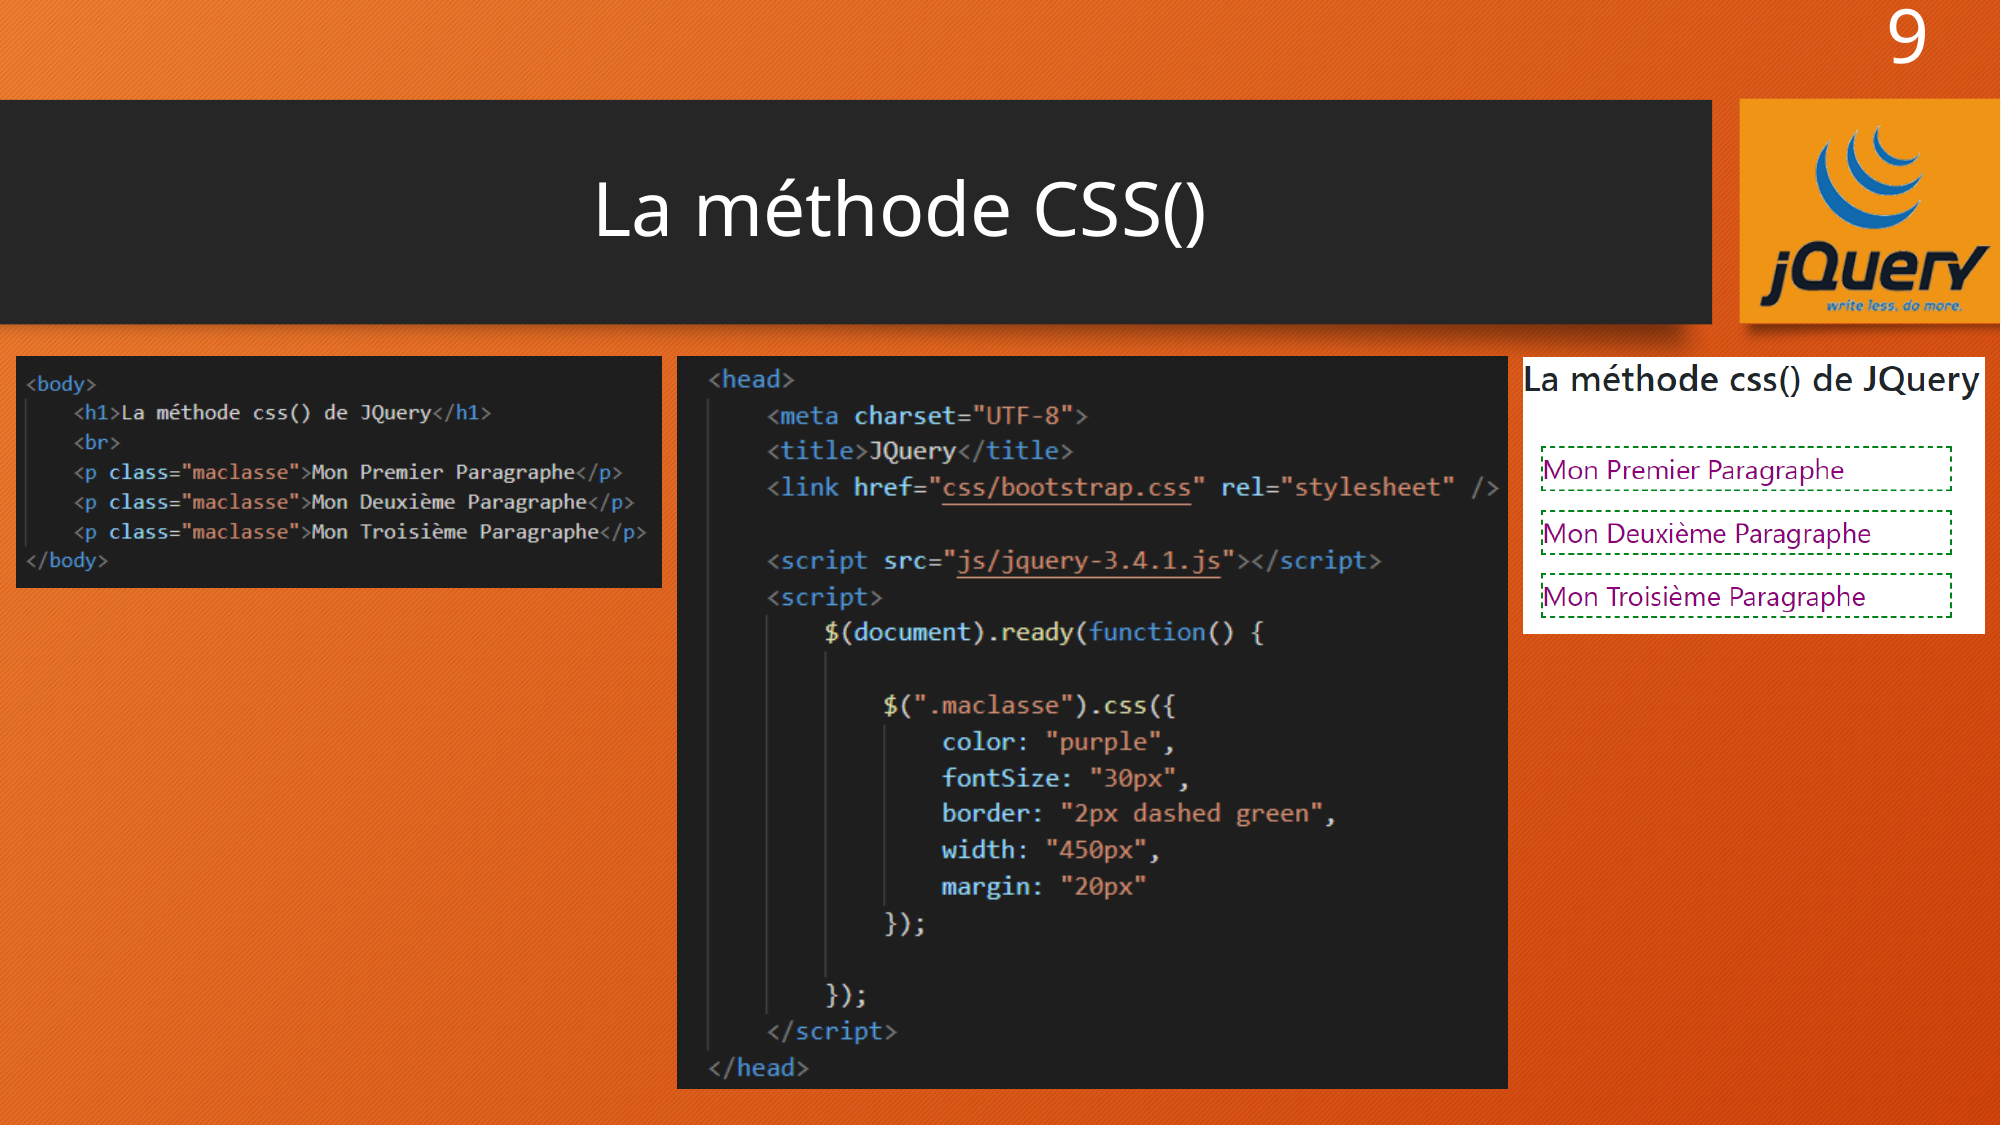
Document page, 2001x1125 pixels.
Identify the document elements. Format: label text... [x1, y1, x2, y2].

title La méthode CSS() [111, 123, 1689, 301]
slide_number 9 [1871, 10, 2000, 70]
picture [0, 72, 2000, 1089]
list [1523, 357, 1986, 634]
